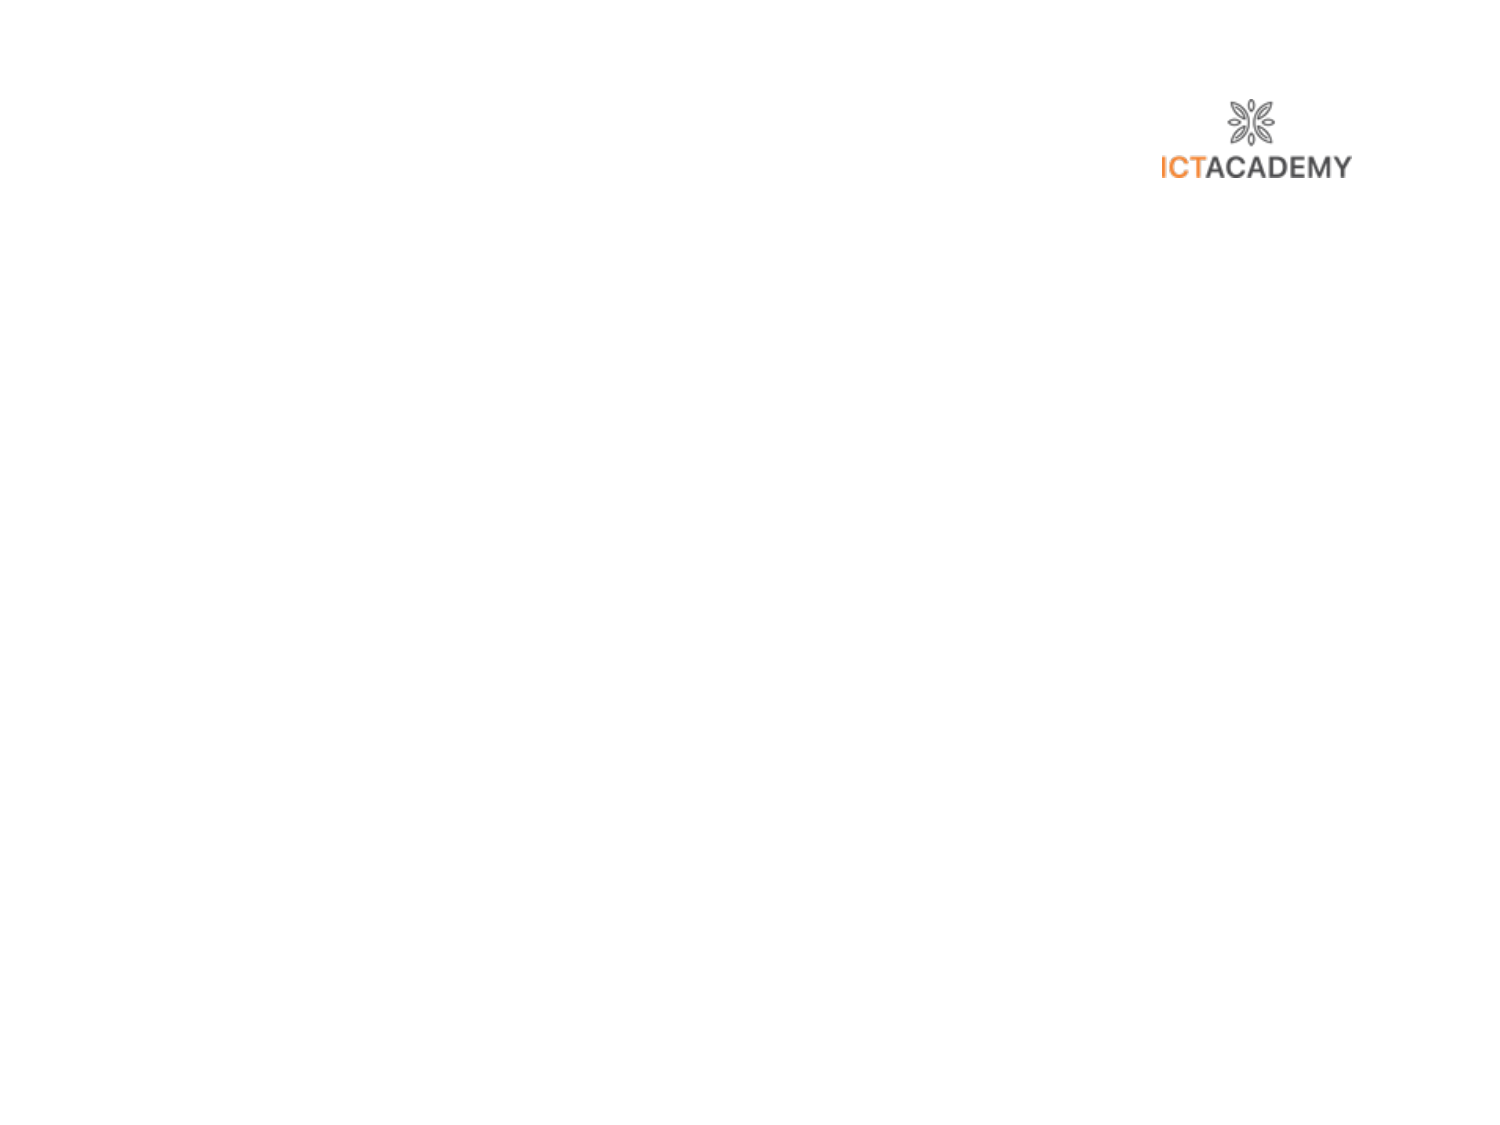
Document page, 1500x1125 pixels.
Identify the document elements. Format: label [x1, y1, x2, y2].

list [1162, 99, 1352, 179]
